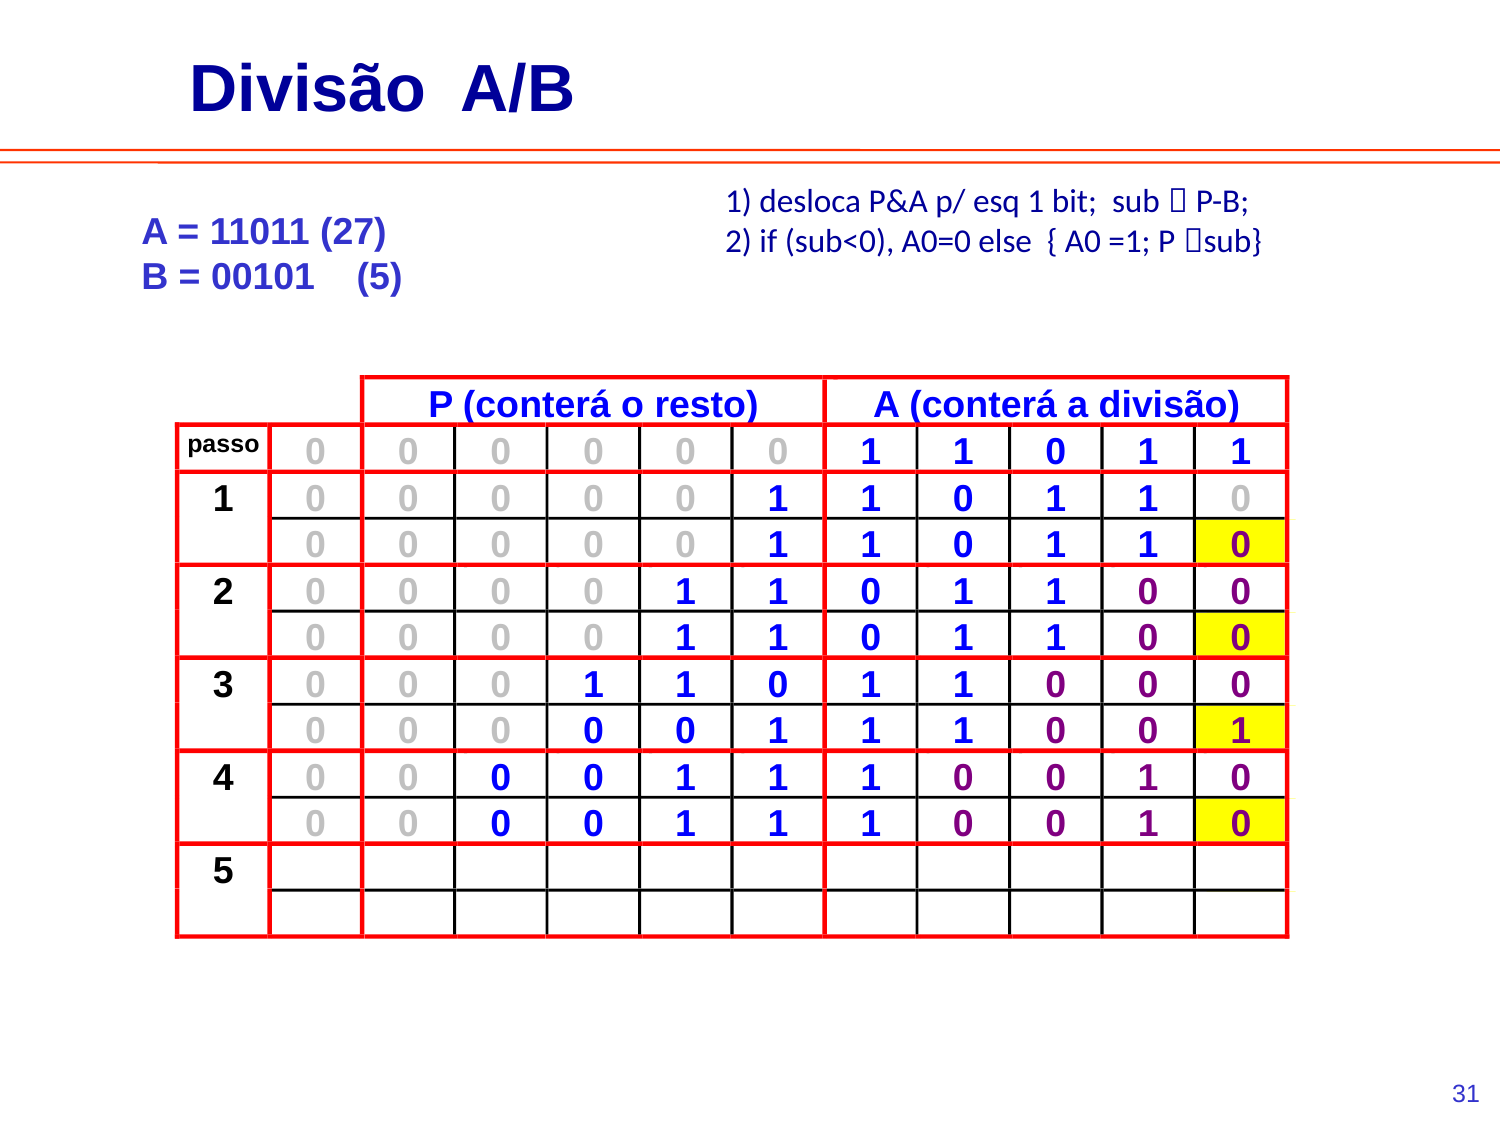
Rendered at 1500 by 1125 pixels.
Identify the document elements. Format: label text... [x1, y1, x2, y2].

text_box A = 11011 (27) B = 00101 (5) [126, 199, 429, 305]
text_box 1) desloca P&A p/ esq 1 bit; sub  P-B; 2) if (sub<0), A0=0 else { A0 =1; P sub} [710, 172, 1461, 347]
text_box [174, 374, 1290, 940]
text_box Divisão A/B [174, 37, 788, 133]
